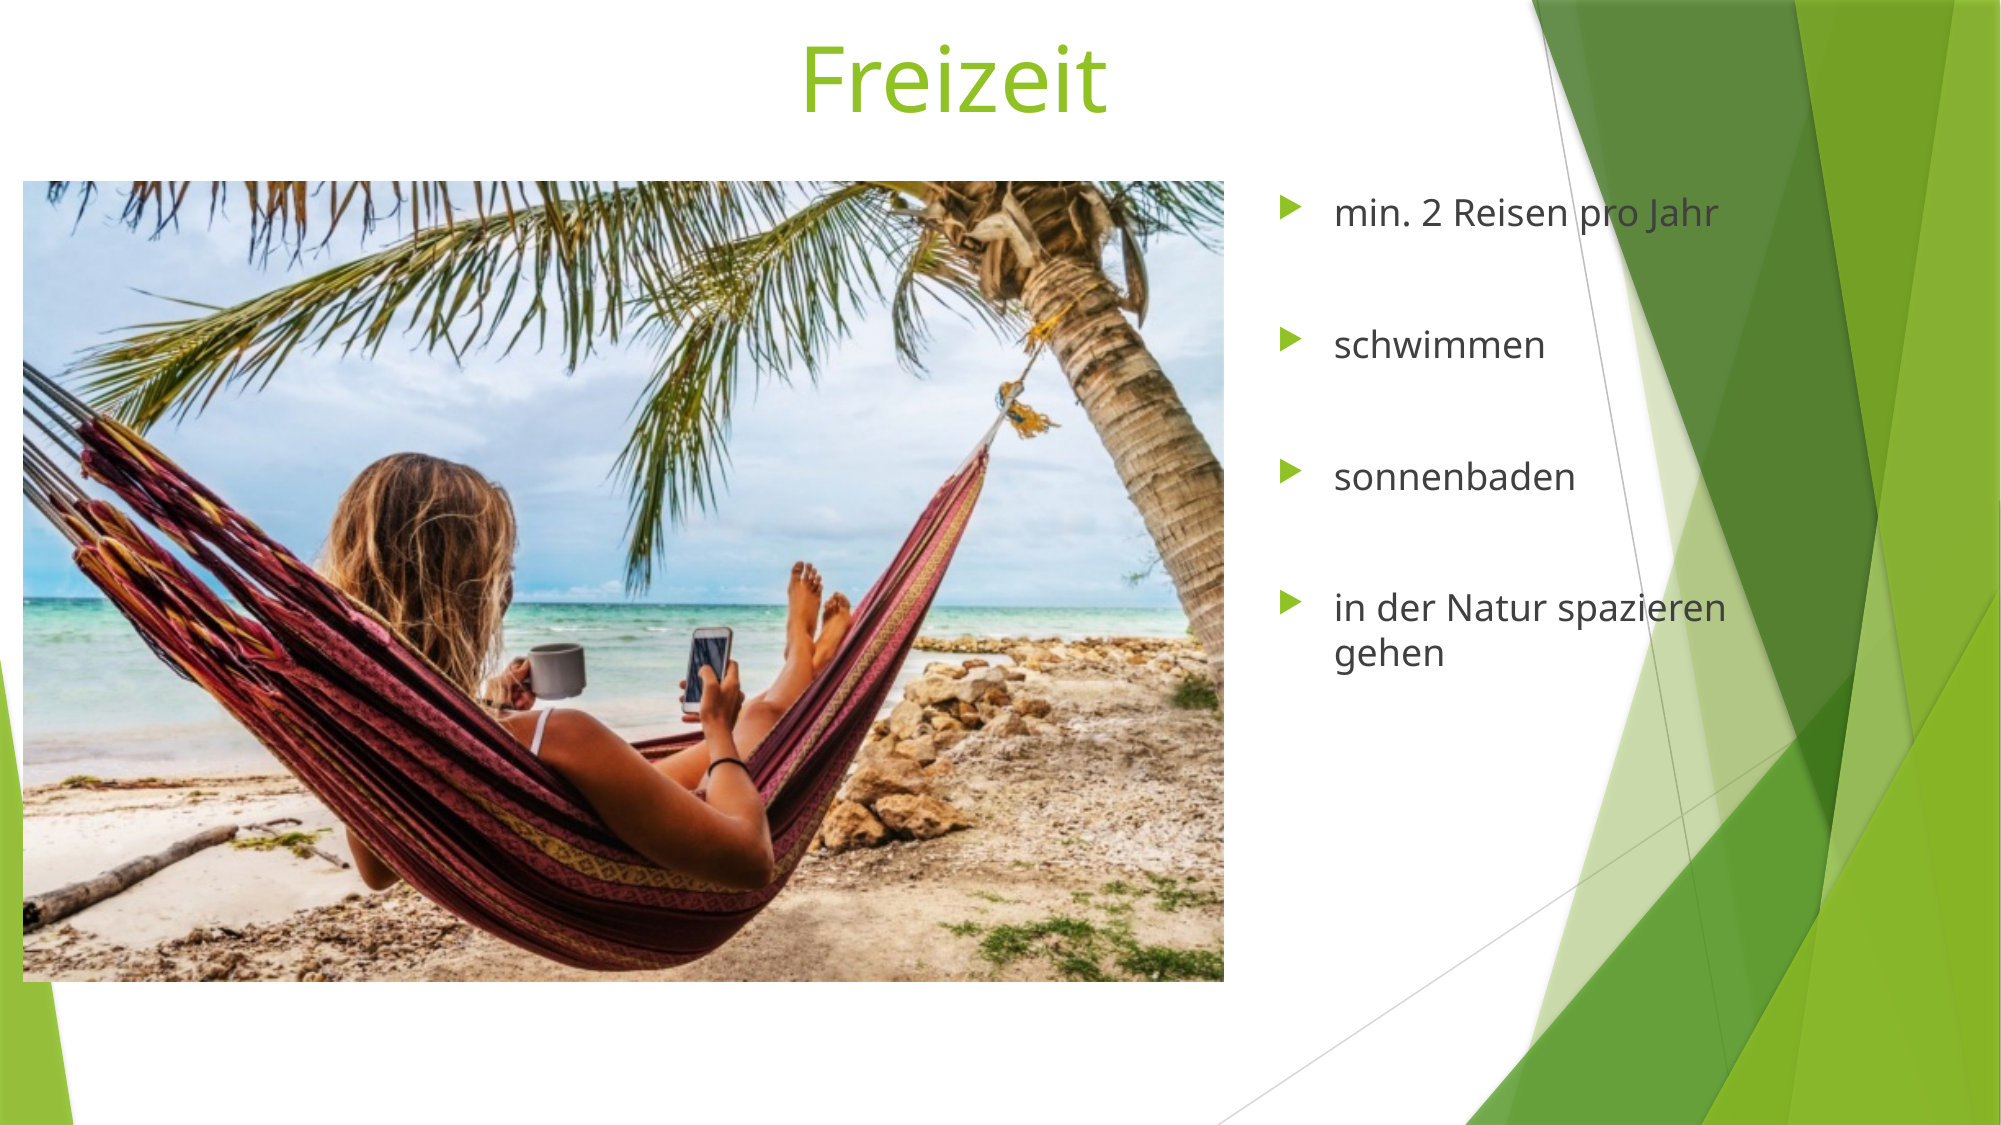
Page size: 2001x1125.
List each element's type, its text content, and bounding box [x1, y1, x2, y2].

title Freizeit [248, 2, 1659, 149]
text_box min. 2 Reisen pro Jahr schwimmen sonnenbaden in der Natur spazieren gehen [1262, 181, 1779, 829]
picture [22, 181, 1224, 983]
